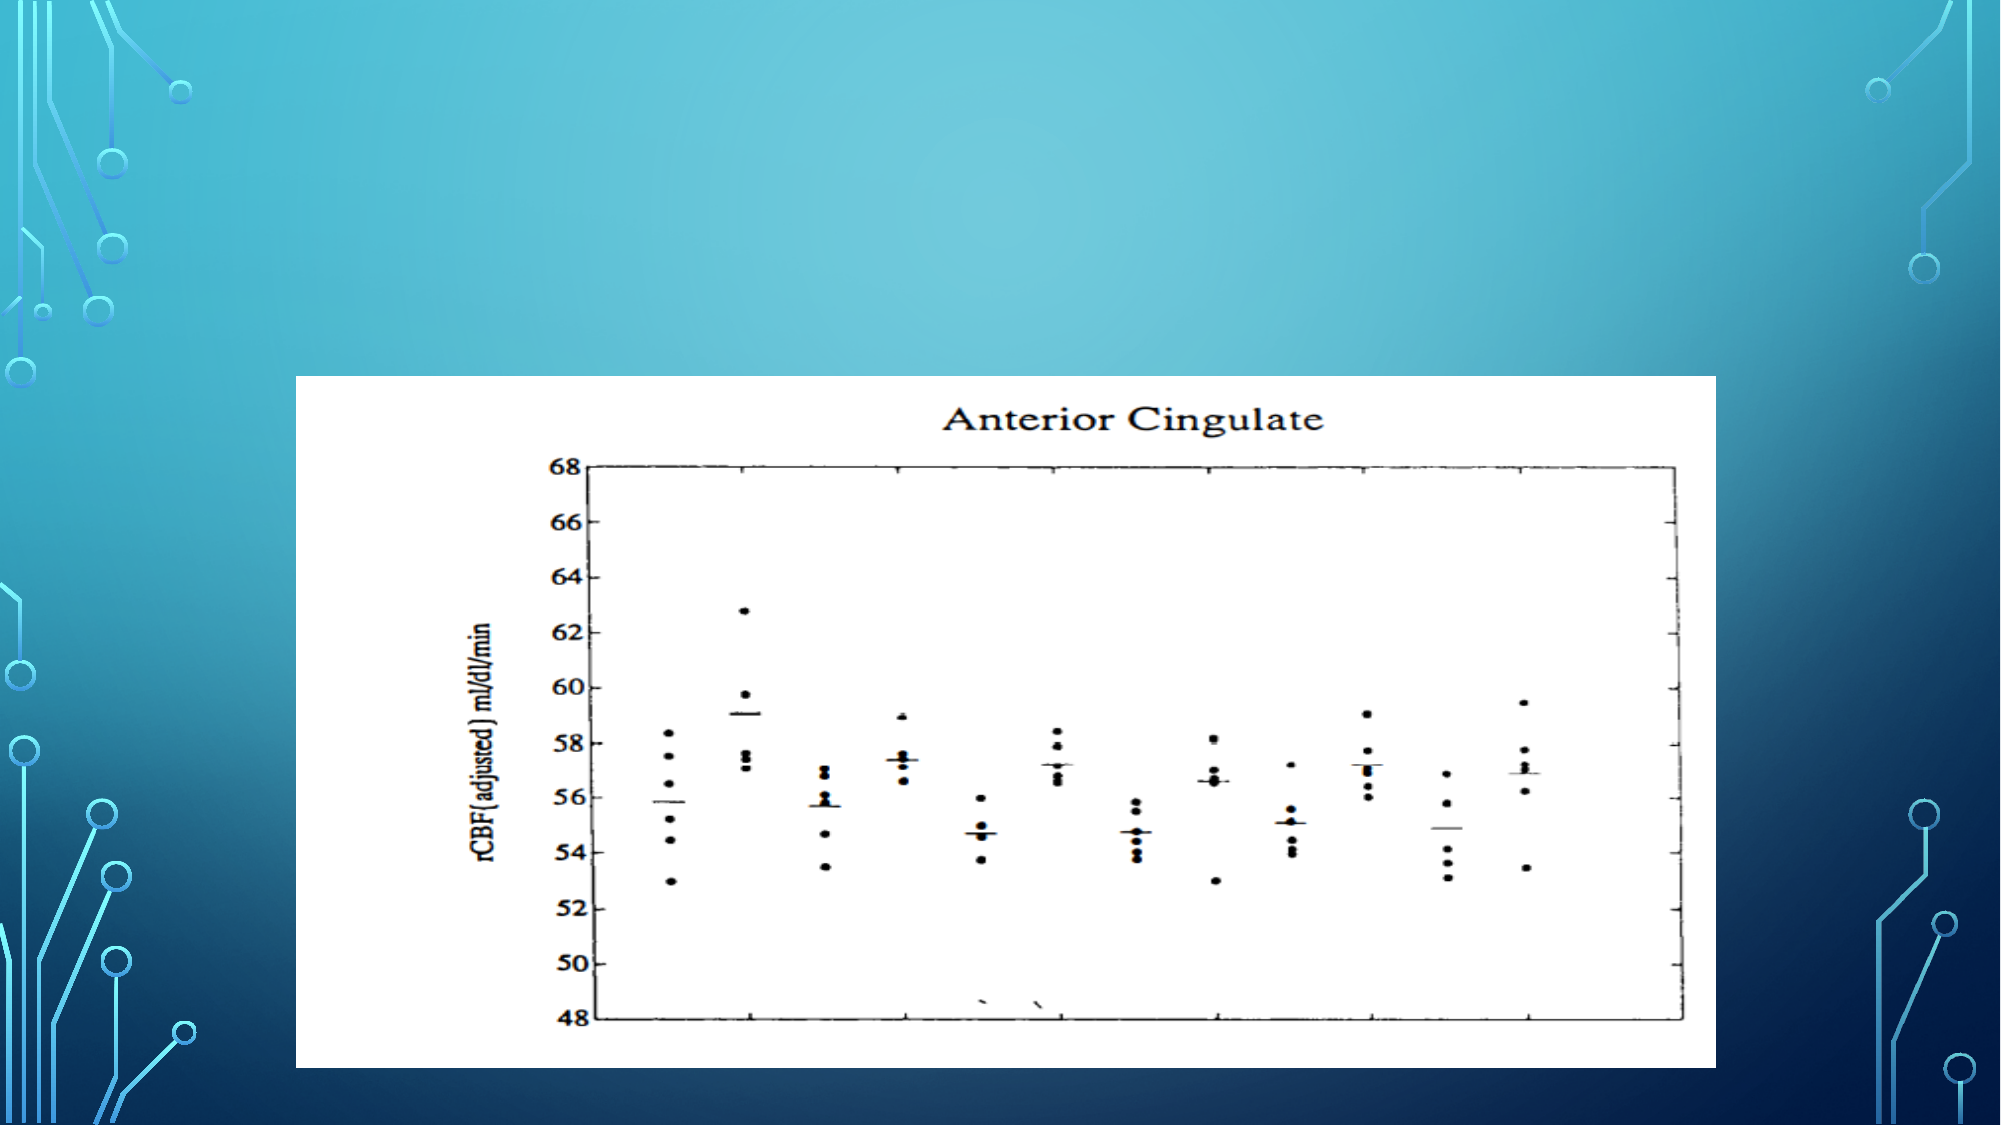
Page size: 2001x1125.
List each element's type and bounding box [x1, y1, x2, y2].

list [296, 376, 1716, 1069]
